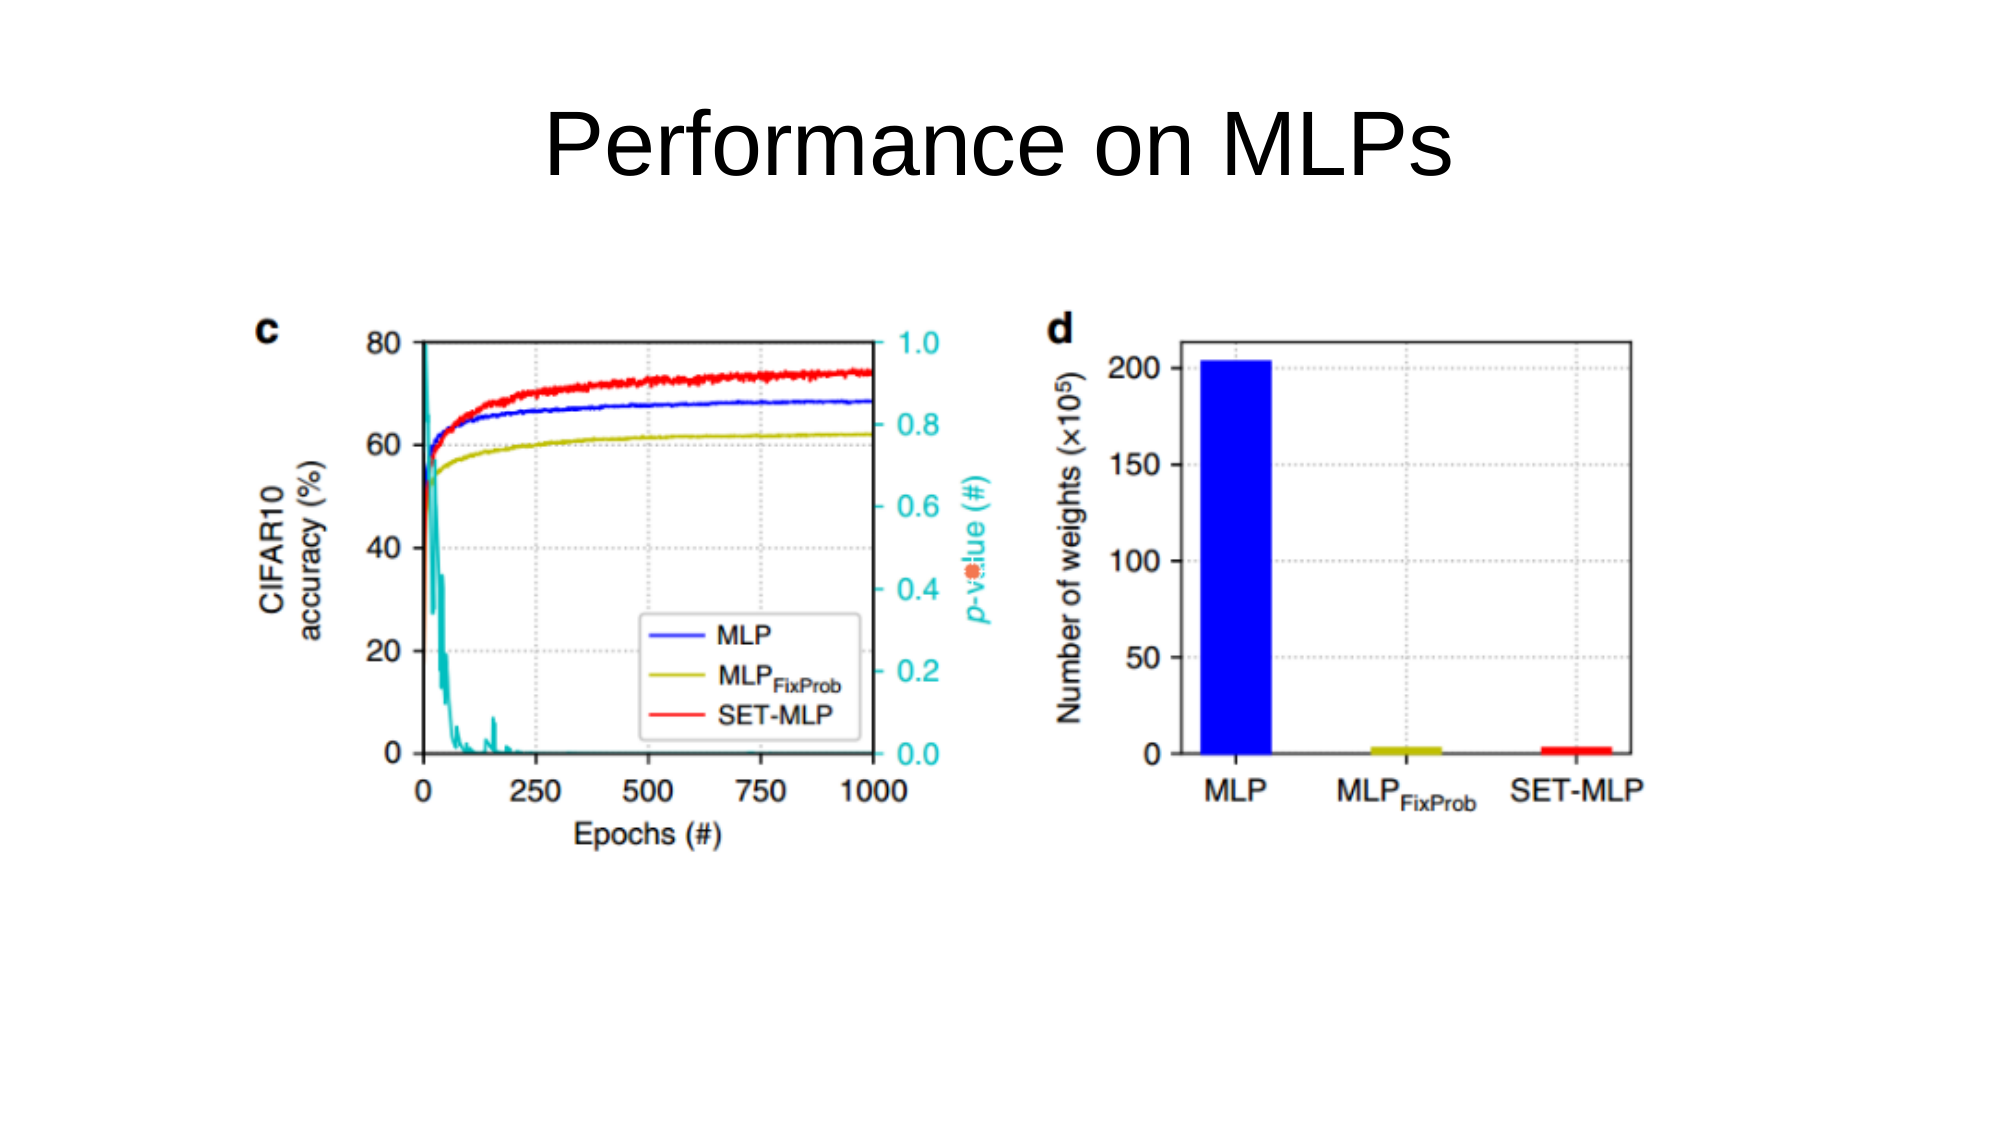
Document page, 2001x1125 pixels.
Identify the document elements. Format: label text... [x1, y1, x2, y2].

text_box Performance on MLPs [99, 44, 1900, 233]
picture [194, 299, 1711, 865]
